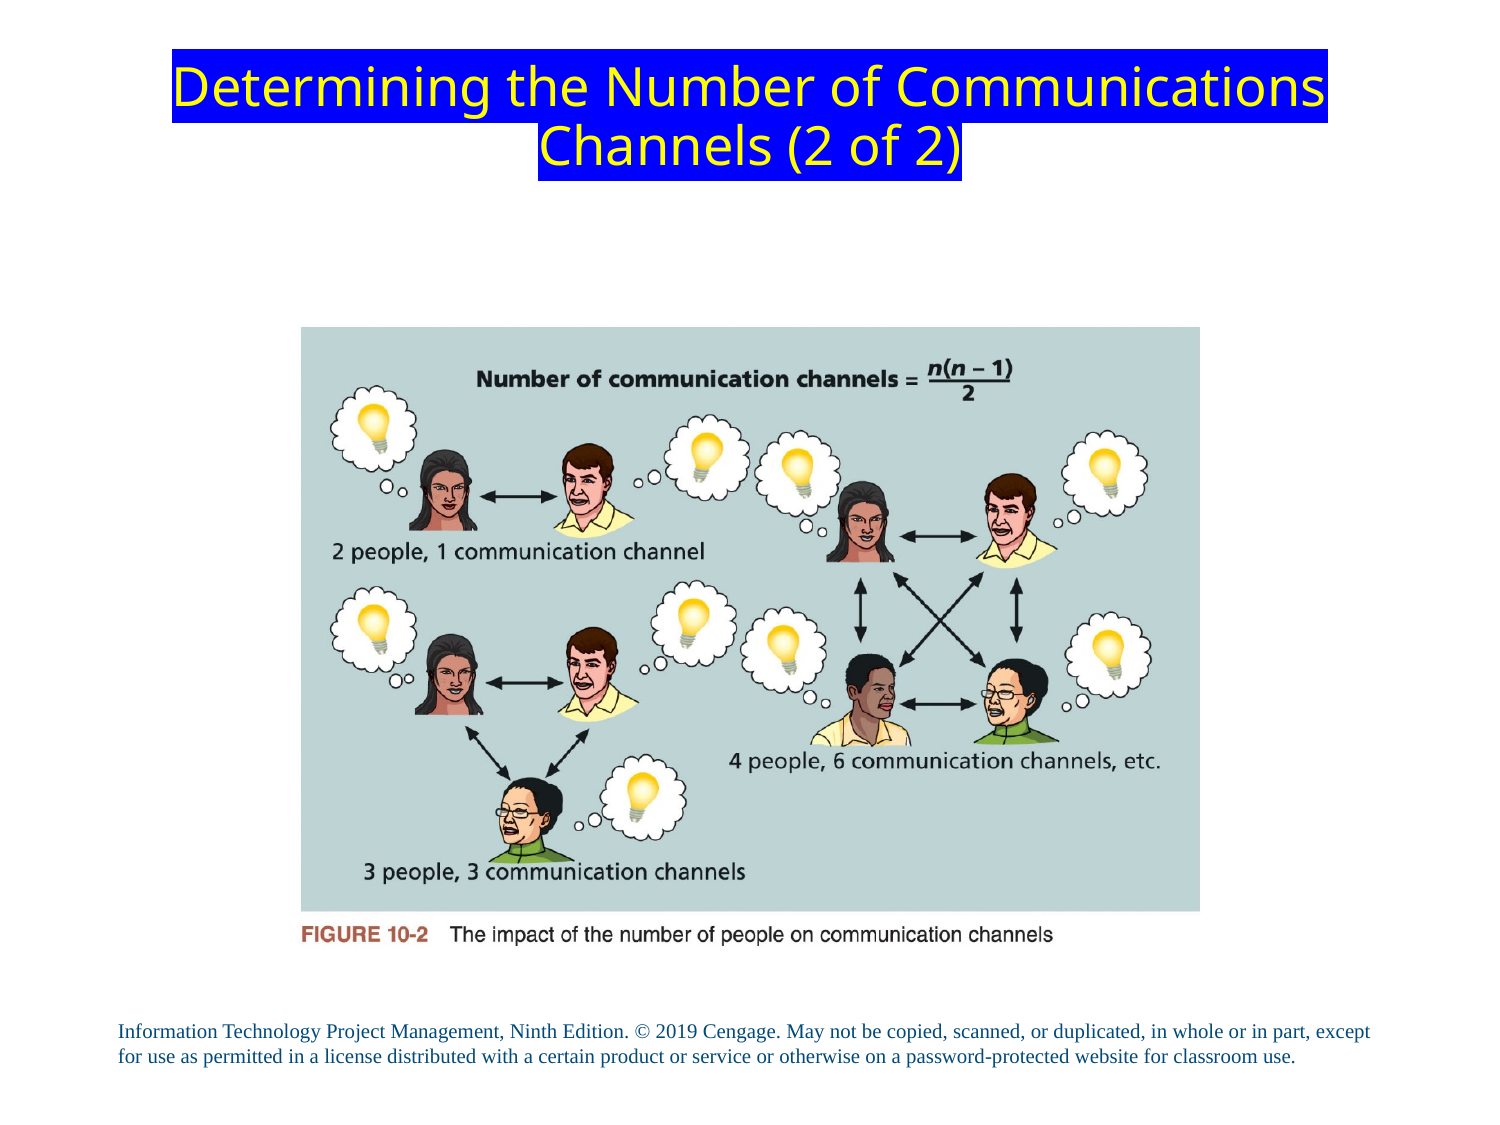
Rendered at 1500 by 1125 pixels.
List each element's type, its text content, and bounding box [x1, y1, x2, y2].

title Determining the Number of Communications Channels (2 of 2) [103, 59, 1397, 278]
picture [298, 324, 1202, 948]
footer Information Technology Project Management, Ninth Edition. © 2019 Cengage. May not be copied, scanned, or duplicated, in whole or in part, except for use as permitted in a license distributed with a certain product or service or otherwise on a password-protected website for classroom use. [103, 1009, 1397, 1070]
